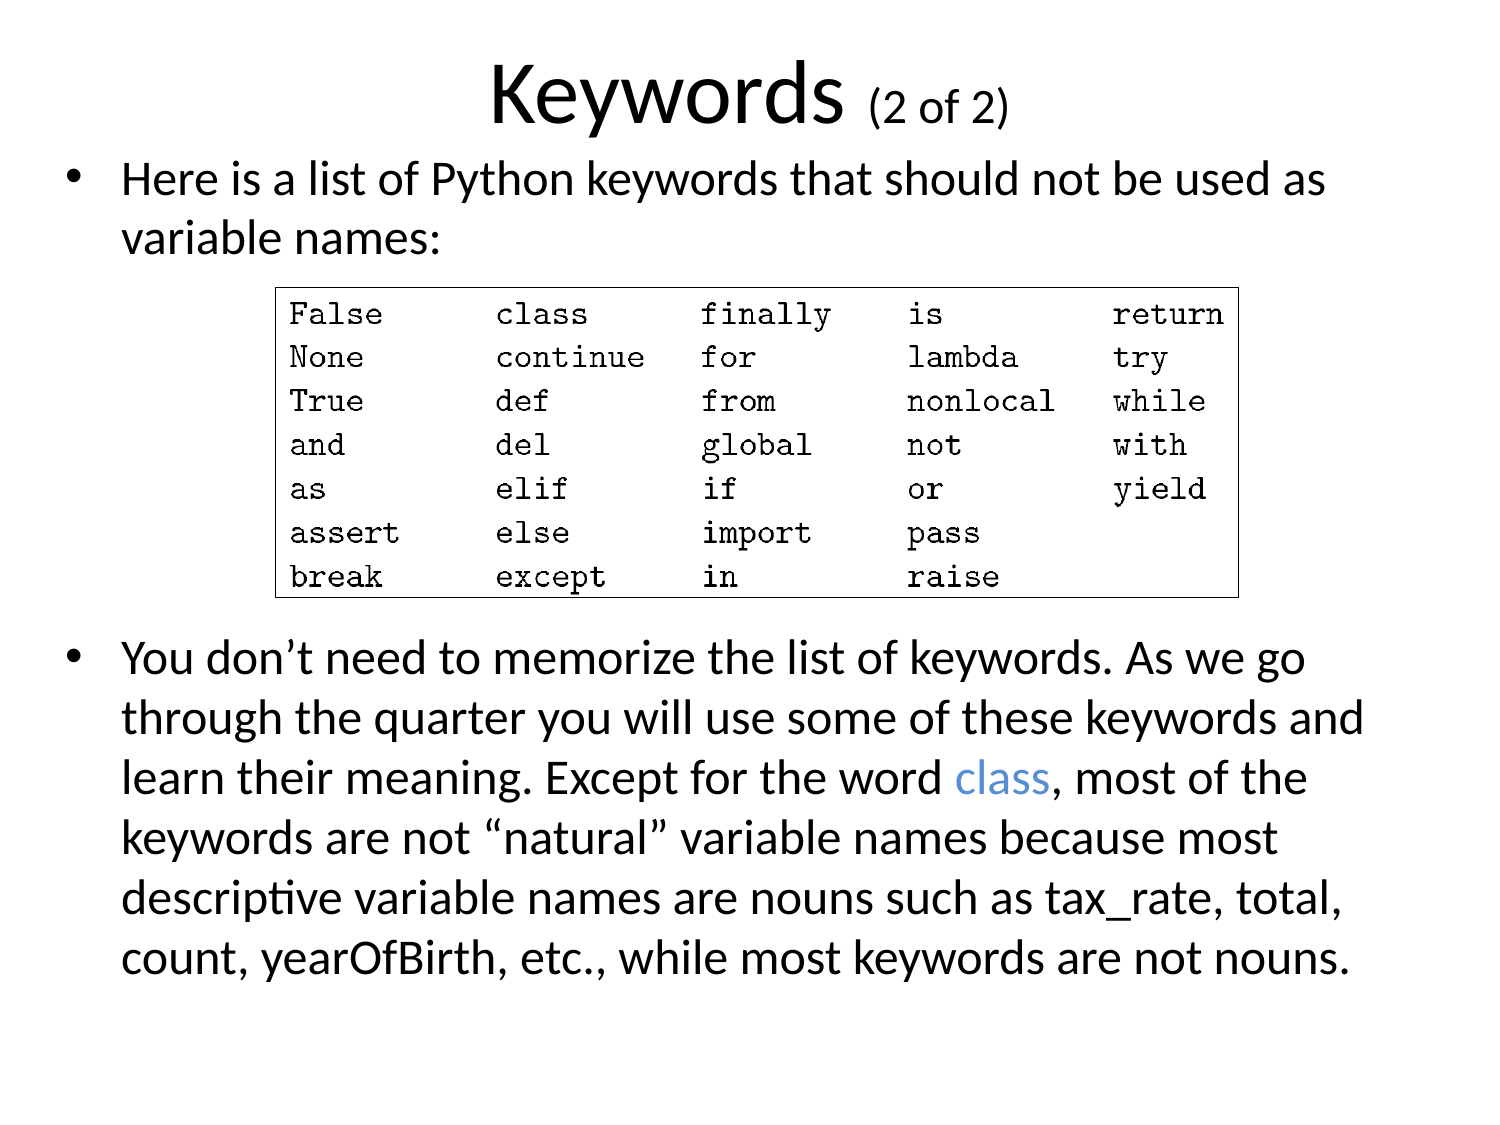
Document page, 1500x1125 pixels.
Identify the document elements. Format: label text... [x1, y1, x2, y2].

title Keywords (2 of 2) [75, 24, 1425, 137]
list Here is a list of Python keywords that should not be used as variable names: You don’t need to memorize the list of keywords. As we go through the quarter you will use some of these keywords and learn their meaning. Except for the word class, most of the keywords are not “natural” variable names because most descriptive variable names are nouns such as tax_rate, total, count, yearOfBirth, etc., while most keywords are not nouns. [50, 137, 1438, 1075]
picture [274, 287, 1239, 598]
